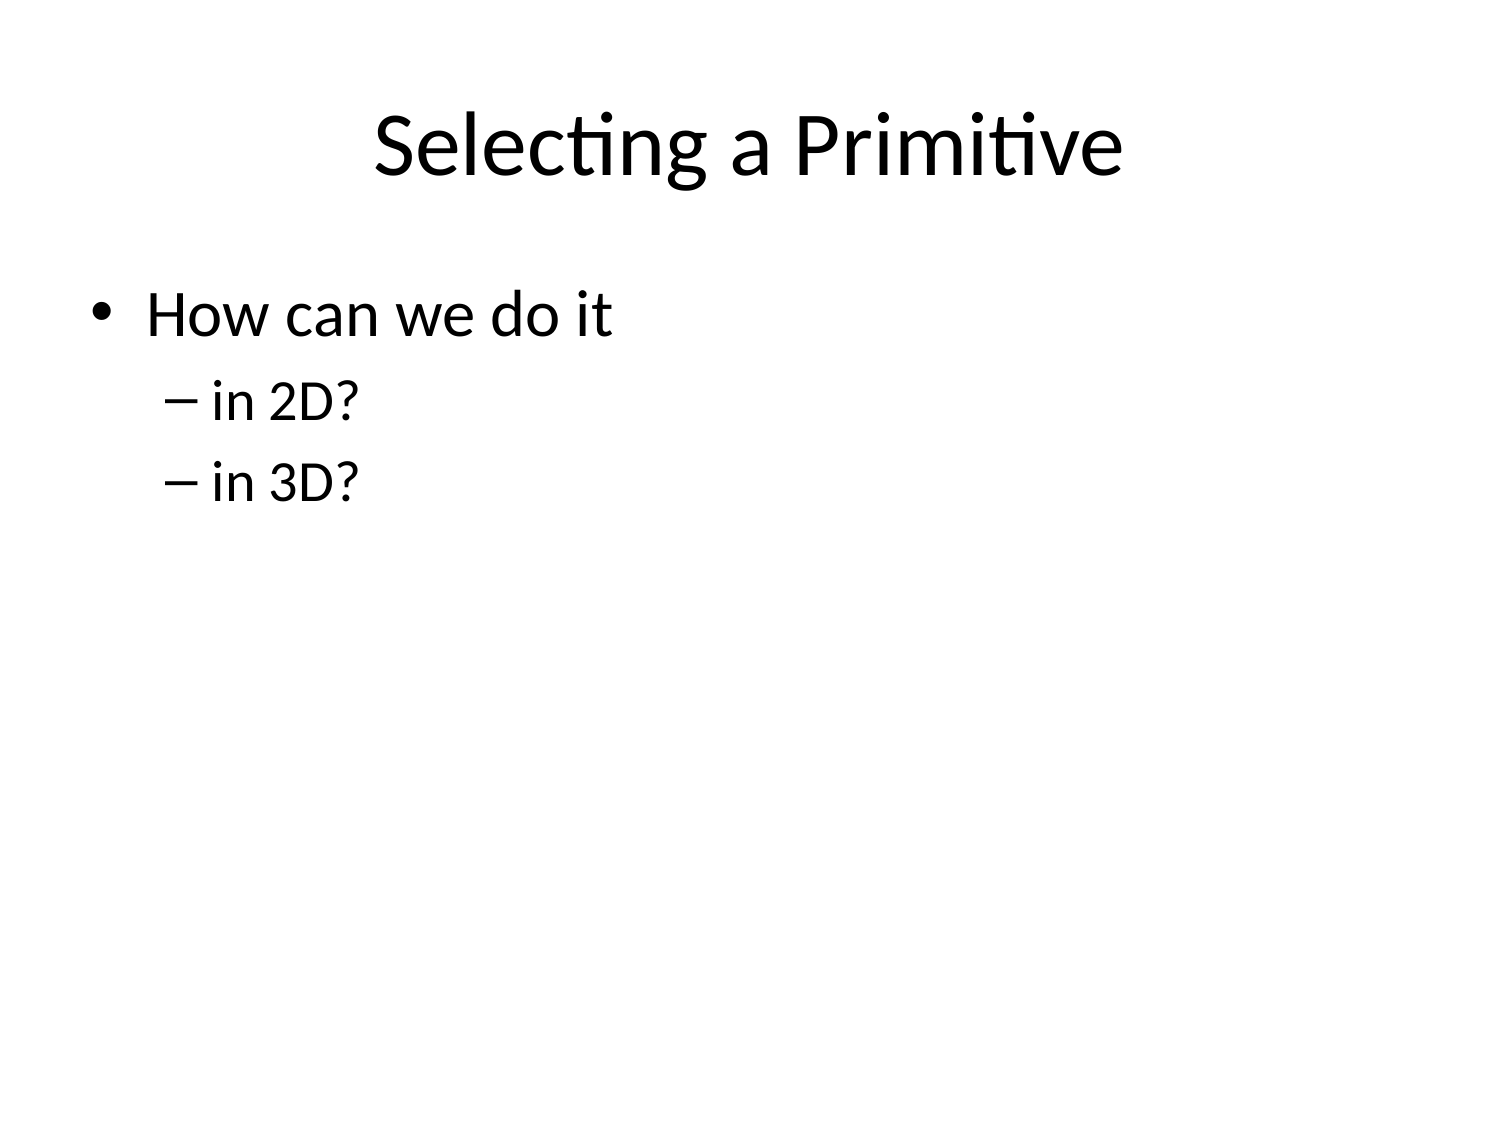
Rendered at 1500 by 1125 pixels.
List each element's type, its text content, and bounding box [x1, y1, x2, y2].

list How can we do it in 2D? in 3D? [75, 262, 1425, 1005]
title Selecting a Primitive [75, 45, 1425, 233]
